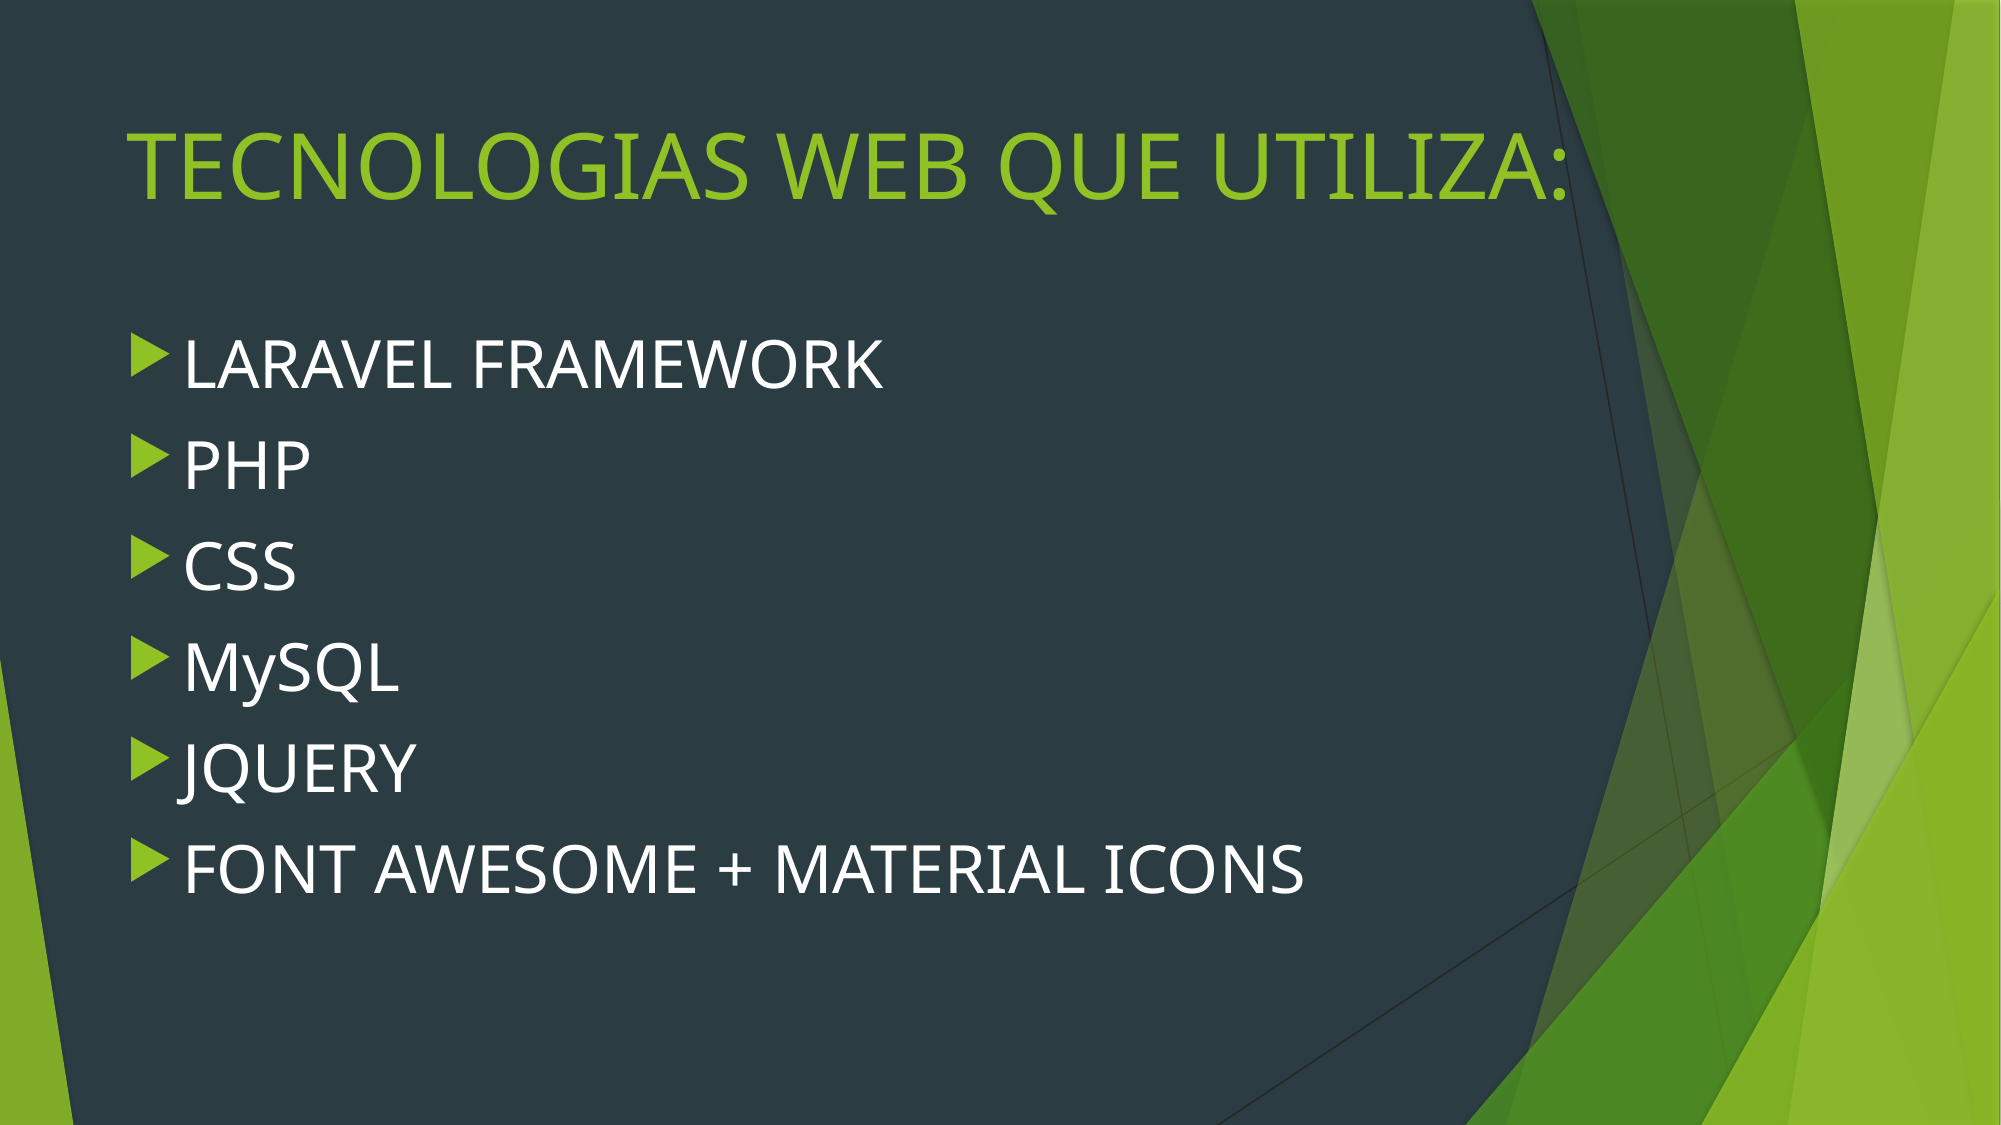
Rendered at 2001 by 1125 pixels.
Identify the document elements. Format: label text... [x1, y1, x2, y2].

title TECNOLOGIAS WEB QUE UTILIZA: [111, 99, 1617, 247]
list LARAVEL FRAMEWORK PHP CSS MySQL JQUERY FONT AWESOME + MATERIAL ICONS [111, 314, 1522, 991]
